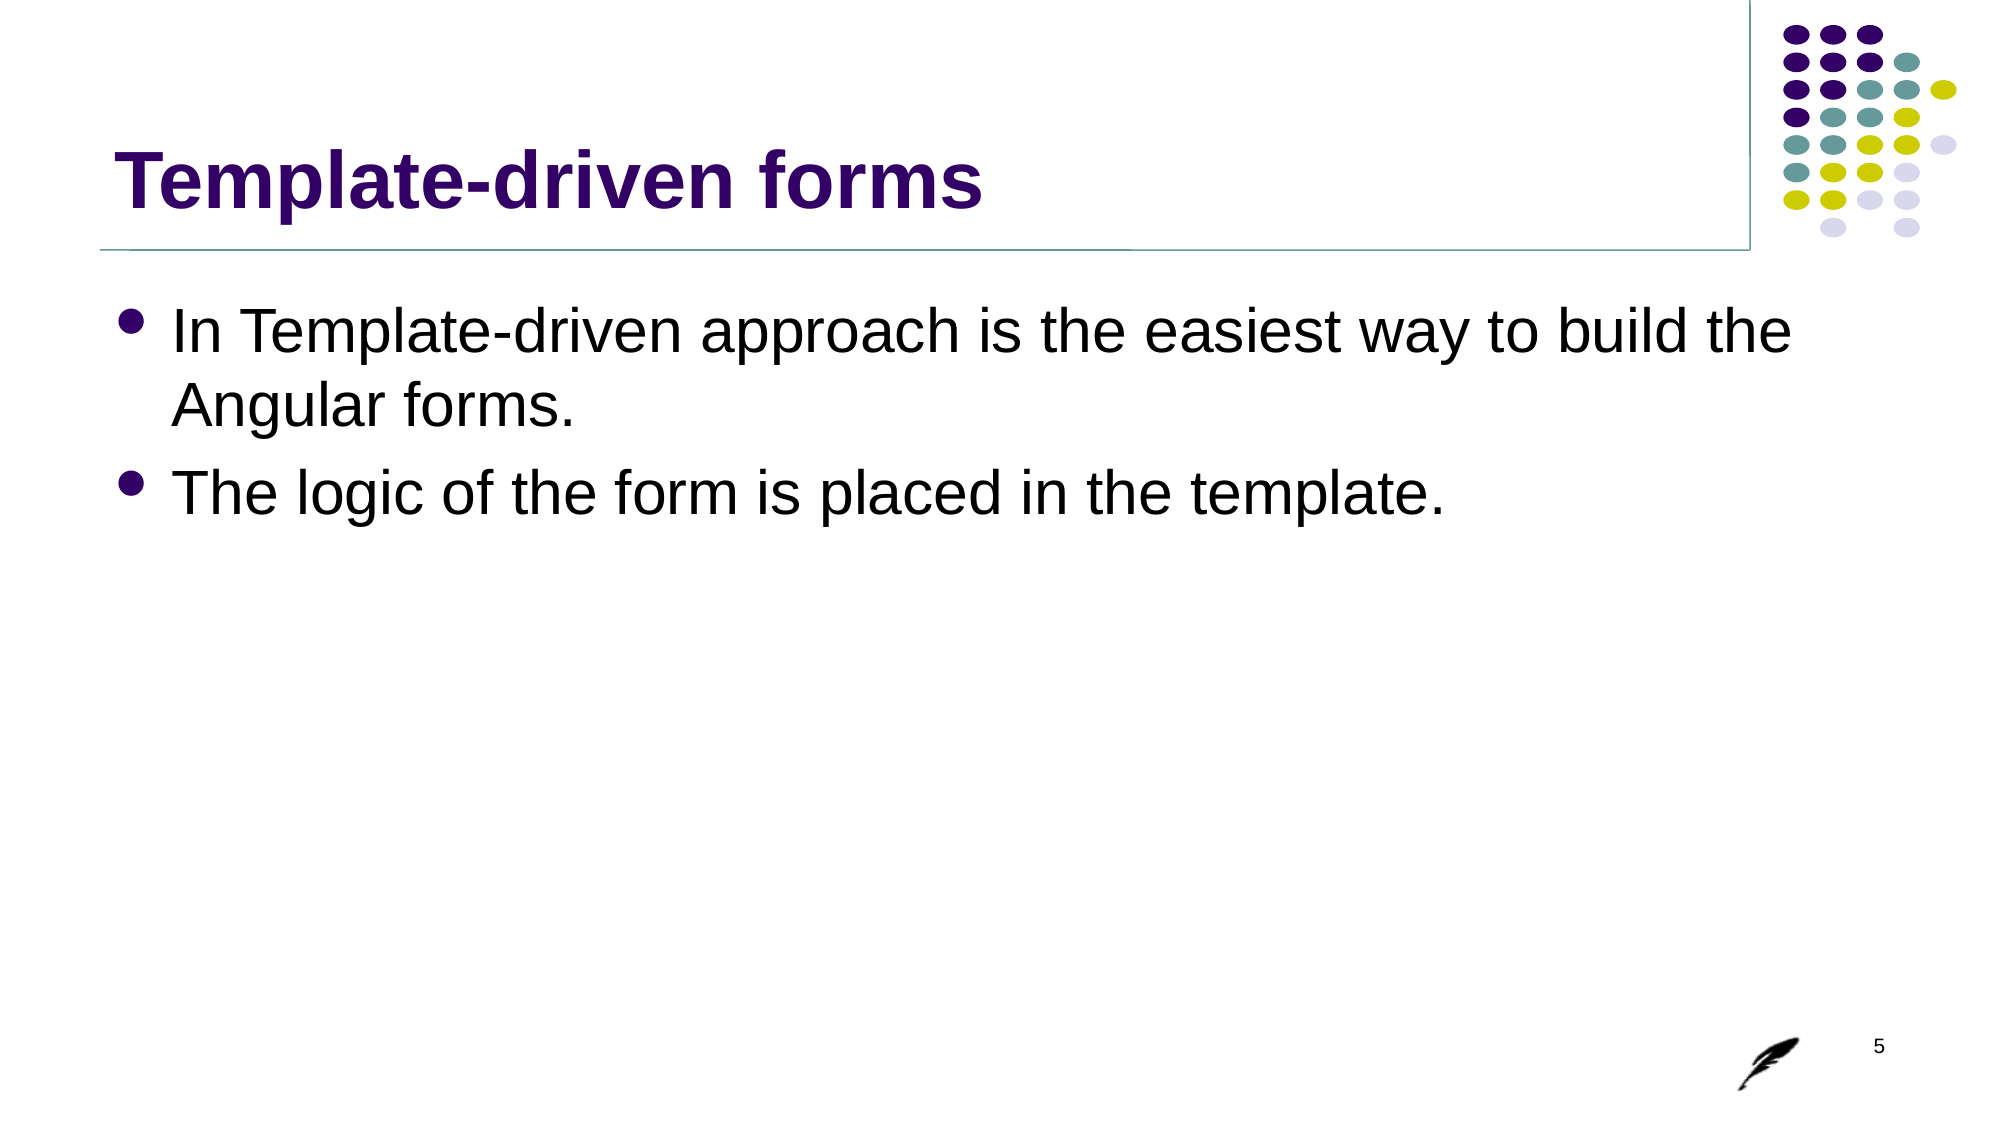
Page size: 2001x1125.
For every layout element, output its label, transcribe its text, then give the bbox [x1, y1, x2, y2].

slide_number 5 [1433, 1025, 1900, 1100]
title Template-driven forms [99, 20, 1750, 233]
list In Template-driven approach is the easiest way to build the Angular forms. The logic of the form is placed in the template. [99, 282, 1900, 1006]
